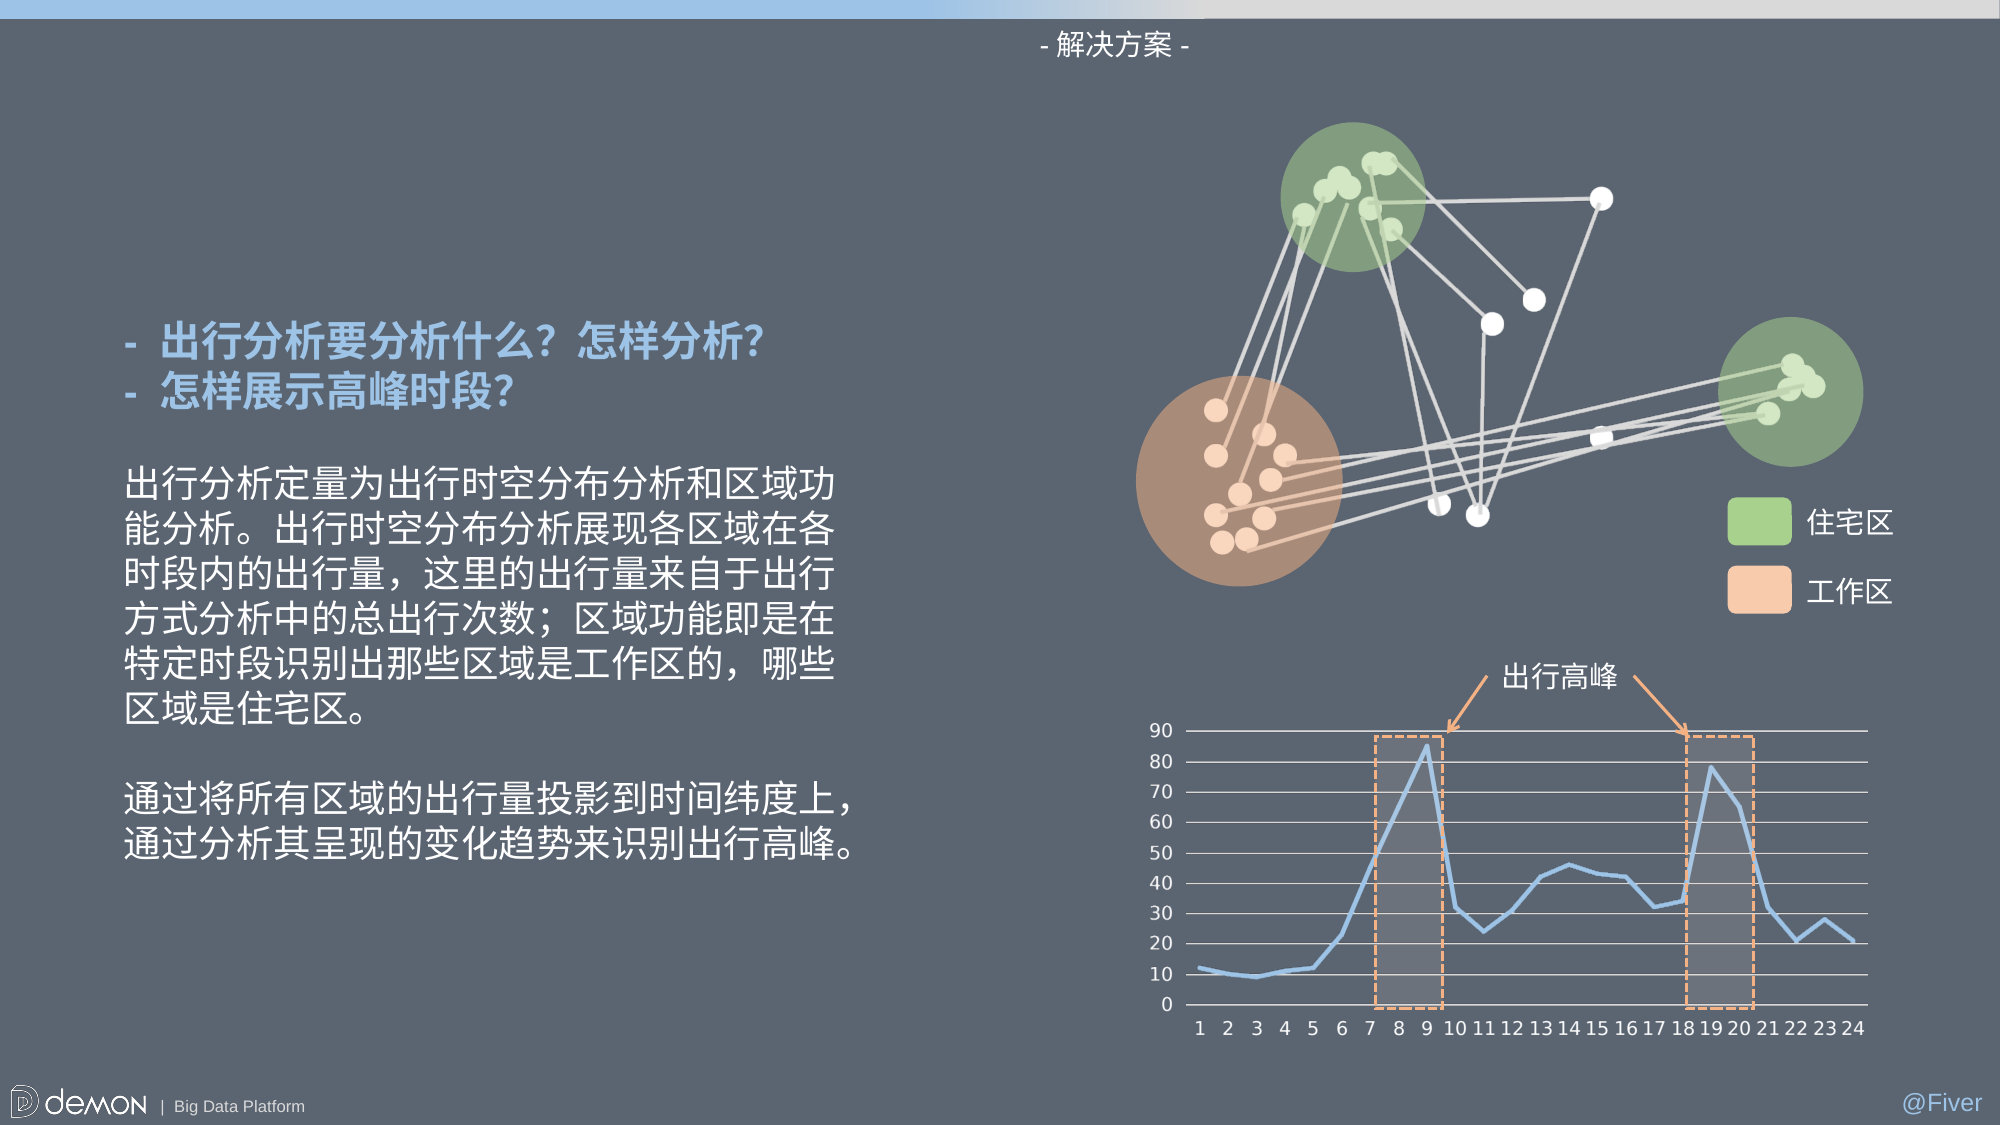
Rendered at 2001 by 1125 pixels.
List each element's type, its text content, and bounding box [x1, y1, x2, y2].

text_box [1206, 0, 2000, 20]
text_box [1375, 650, 1754, 1009]
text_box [1135, 122, 1910, 616]
text_box -解决方案- [951, 18, 1205, 69]
picture [1135, 696, 1910, 1048]
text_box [11, 1085, 356, 1124]
text_box - 出行分析要分析什么？怎样分析？ - 怎样展示高峰时段？ 出行分析定量为出行时空分布分析和区域功能分析。出行时空分布分析展现各区域在各时段内的出行量，这里的出行量来自于出行方式分析中的总出行次数；区域功能即是在特定时段识别出那些区域是工作区的，哪些区域是住宅区。 通过将所有区域的出行量投影到时间纬度上，通过分析其呈现的变化趋势来识别出行高峰。 [109, 307, 877, 872]
text_box @Fiver [1886, 1078, 1998, 1124]
text_box [0, 0, 1206, 20]
